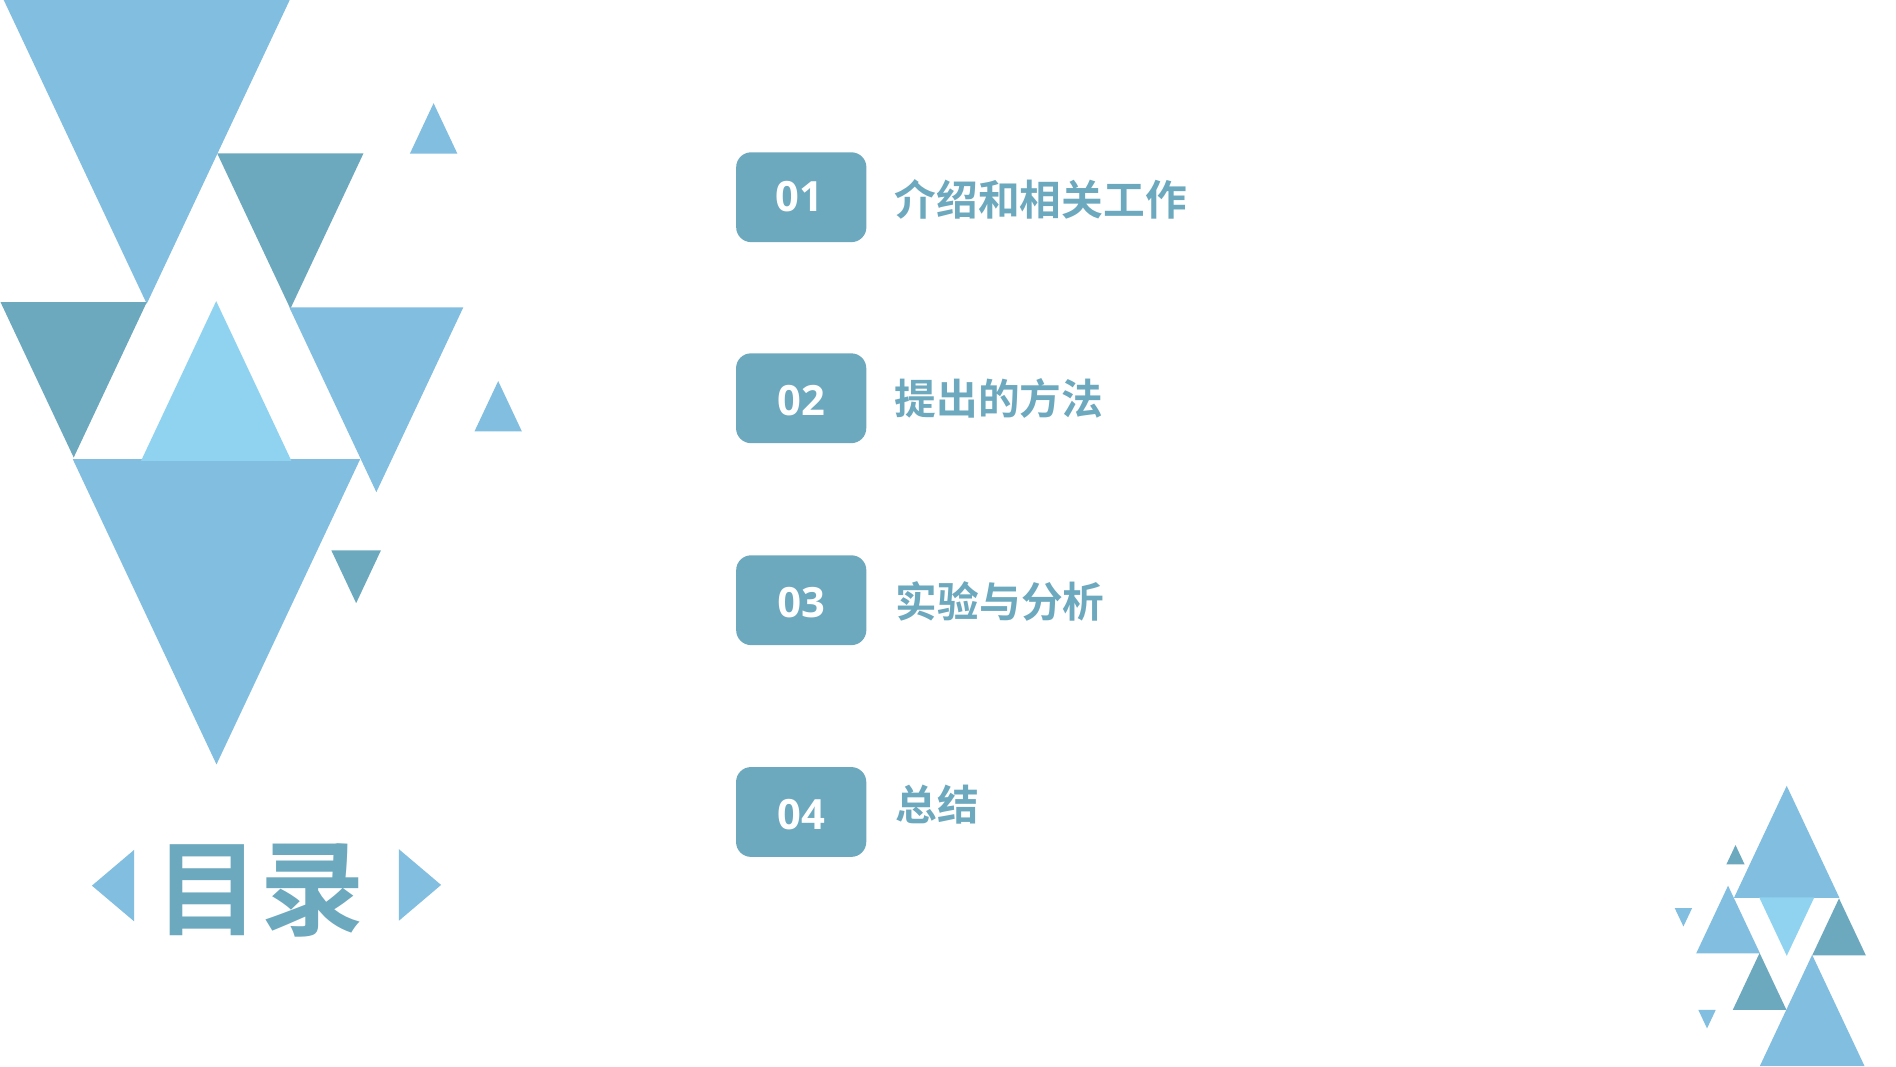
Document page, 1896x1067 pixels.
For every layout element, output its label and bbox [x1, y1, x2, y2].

text_box [735, 353, 1362, 444]
text_box [0, 0, 523, 765]
text_box [76, 817, 456, 956]
text_box [735, 555, 1363, 646]
text_box [735, 766, 1363, 858]
text_box [735, 149, 1362, 249]
text_box [1674, 785, 1867, 1067]
